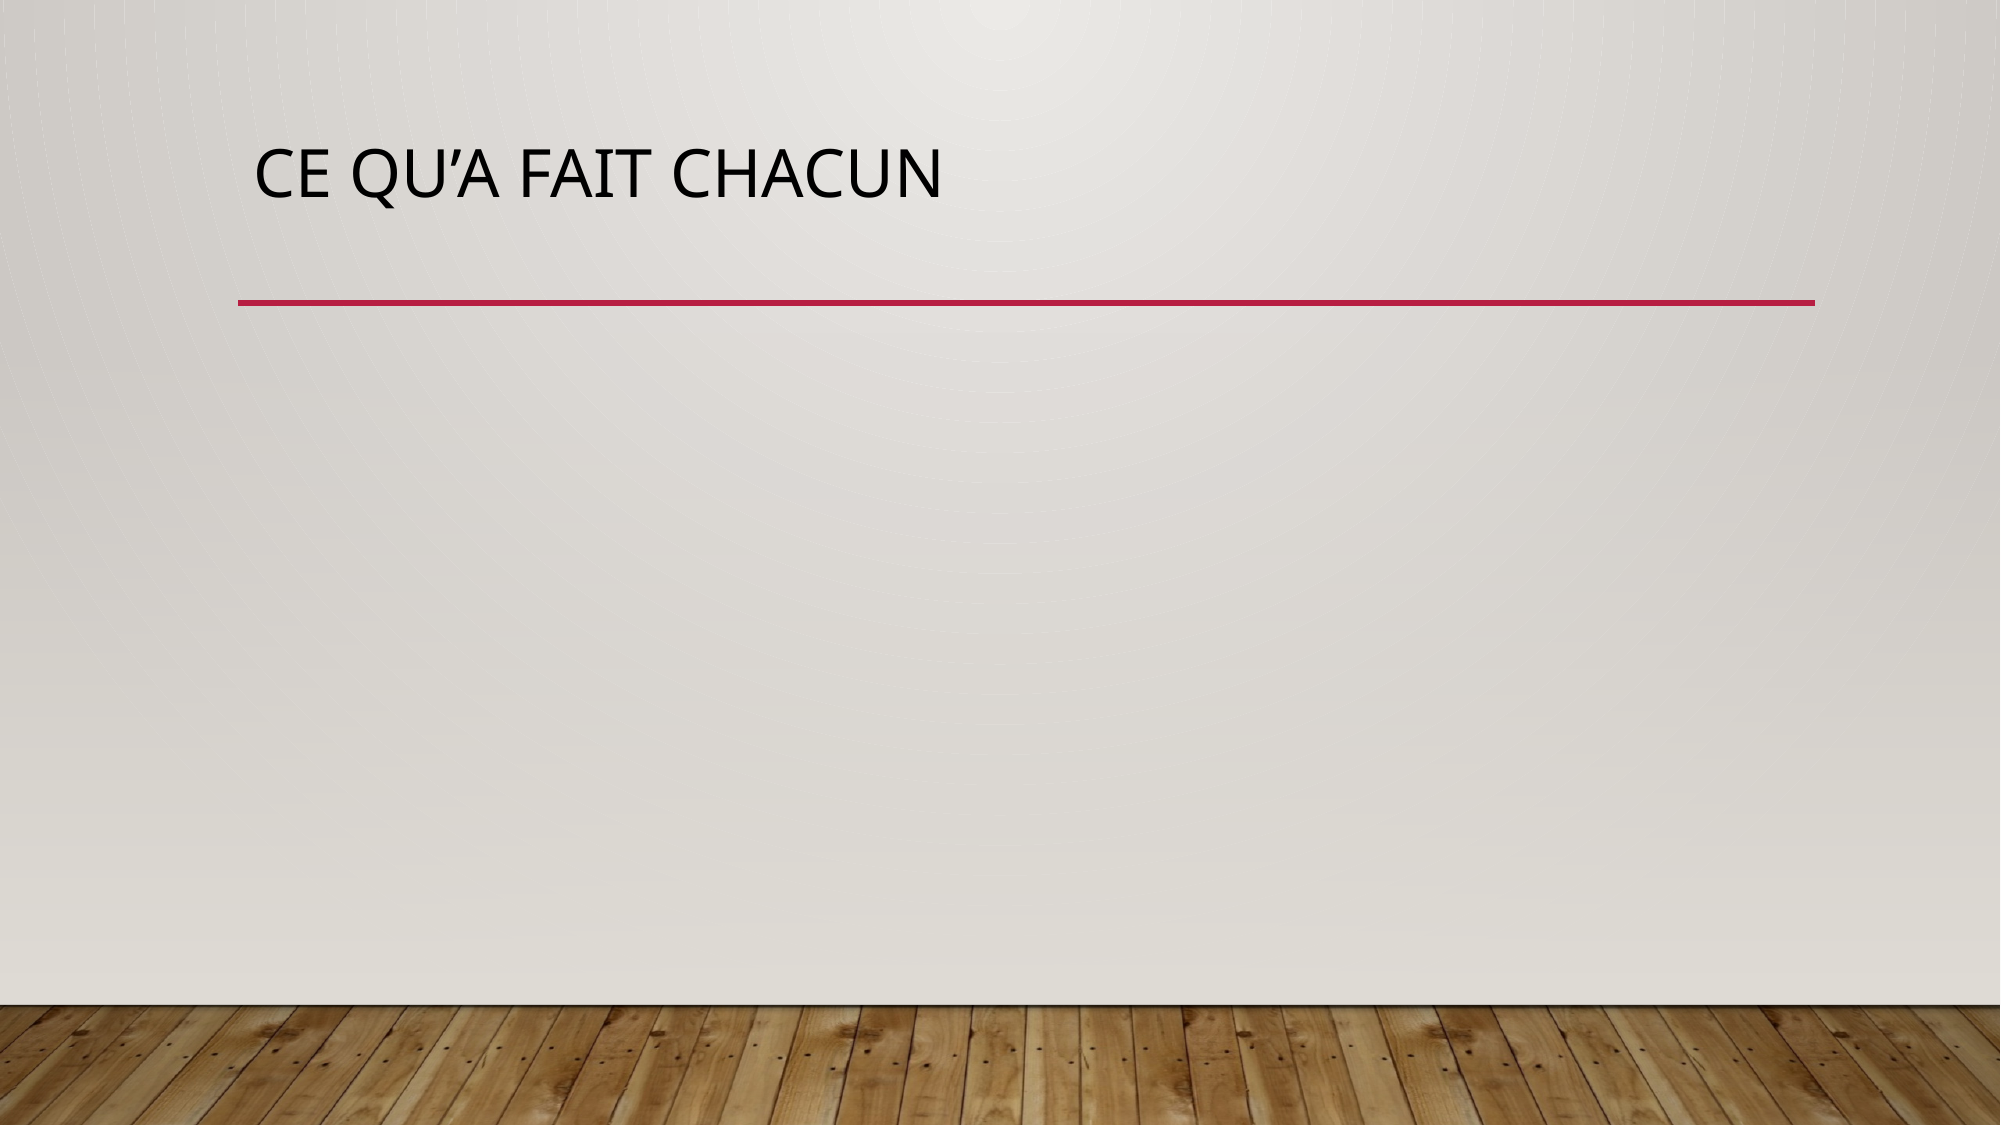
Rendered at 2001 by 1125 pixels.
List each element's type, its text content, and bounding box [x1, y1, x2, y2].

picture [0, 1005, 2000, 1125]
title Ce qu’a fait chacun [238, 131, 1814, 305]
